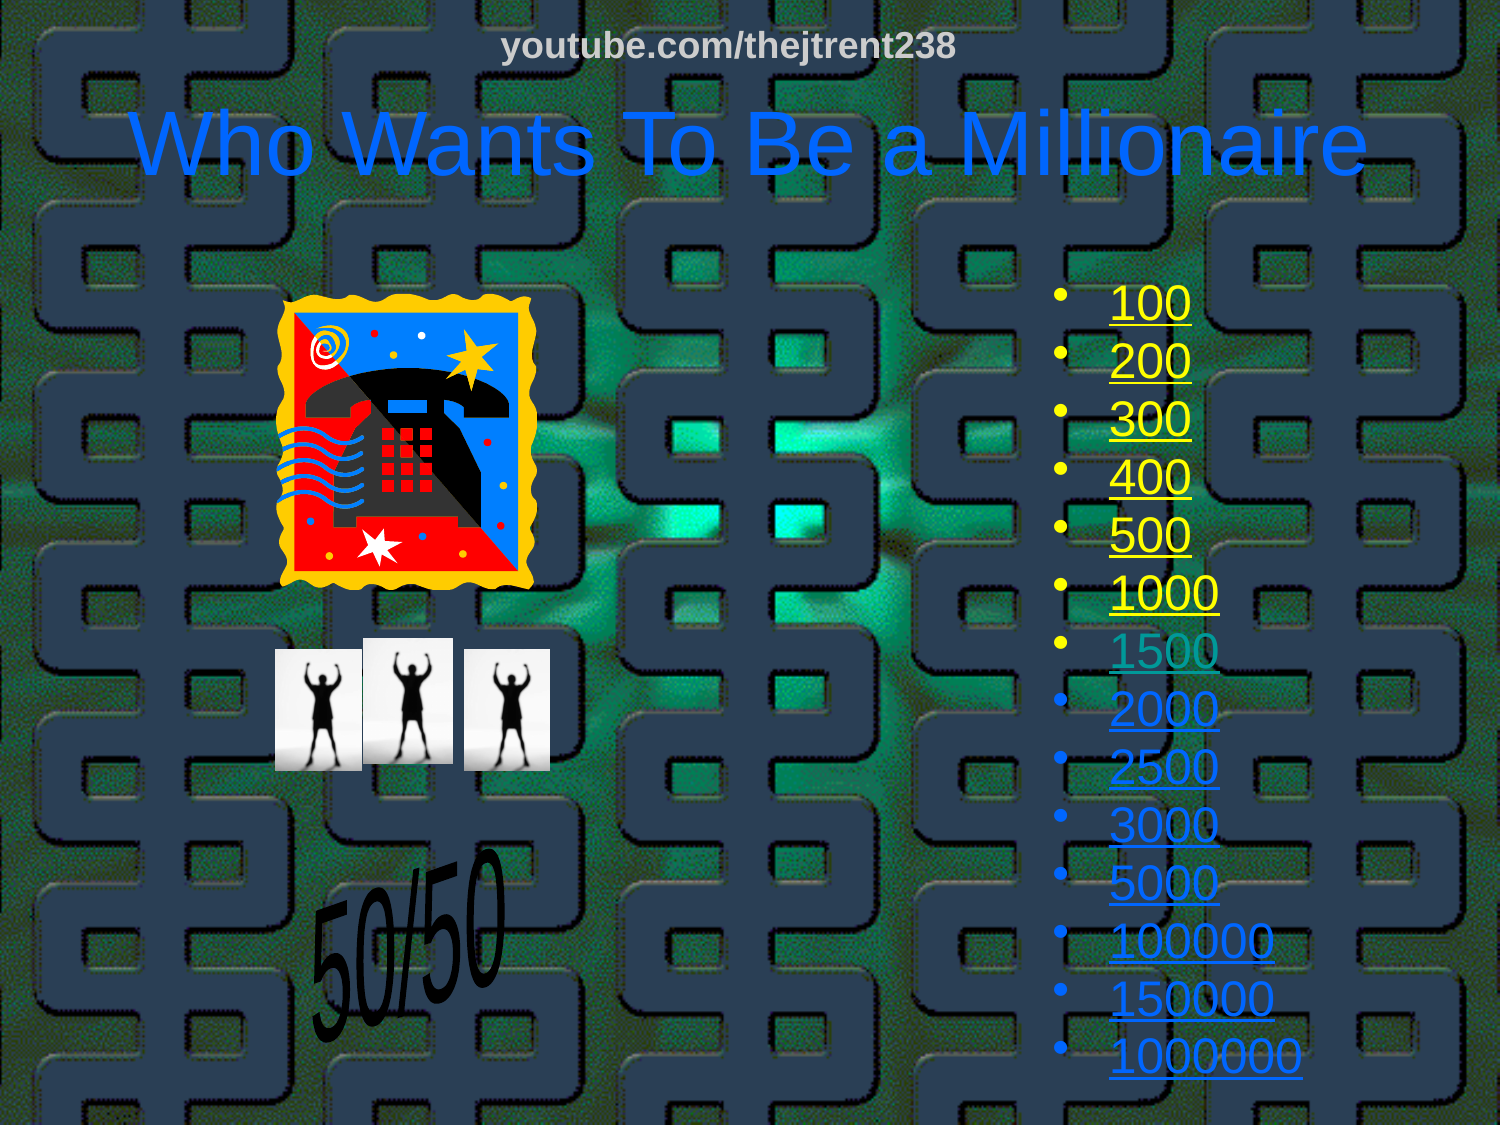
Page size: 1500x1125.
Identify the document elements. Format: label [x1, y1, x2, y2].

list [274, 293, 538, 591]
picture [0, 0, 1500, 1125]
list [274, 637, 551, 771]
